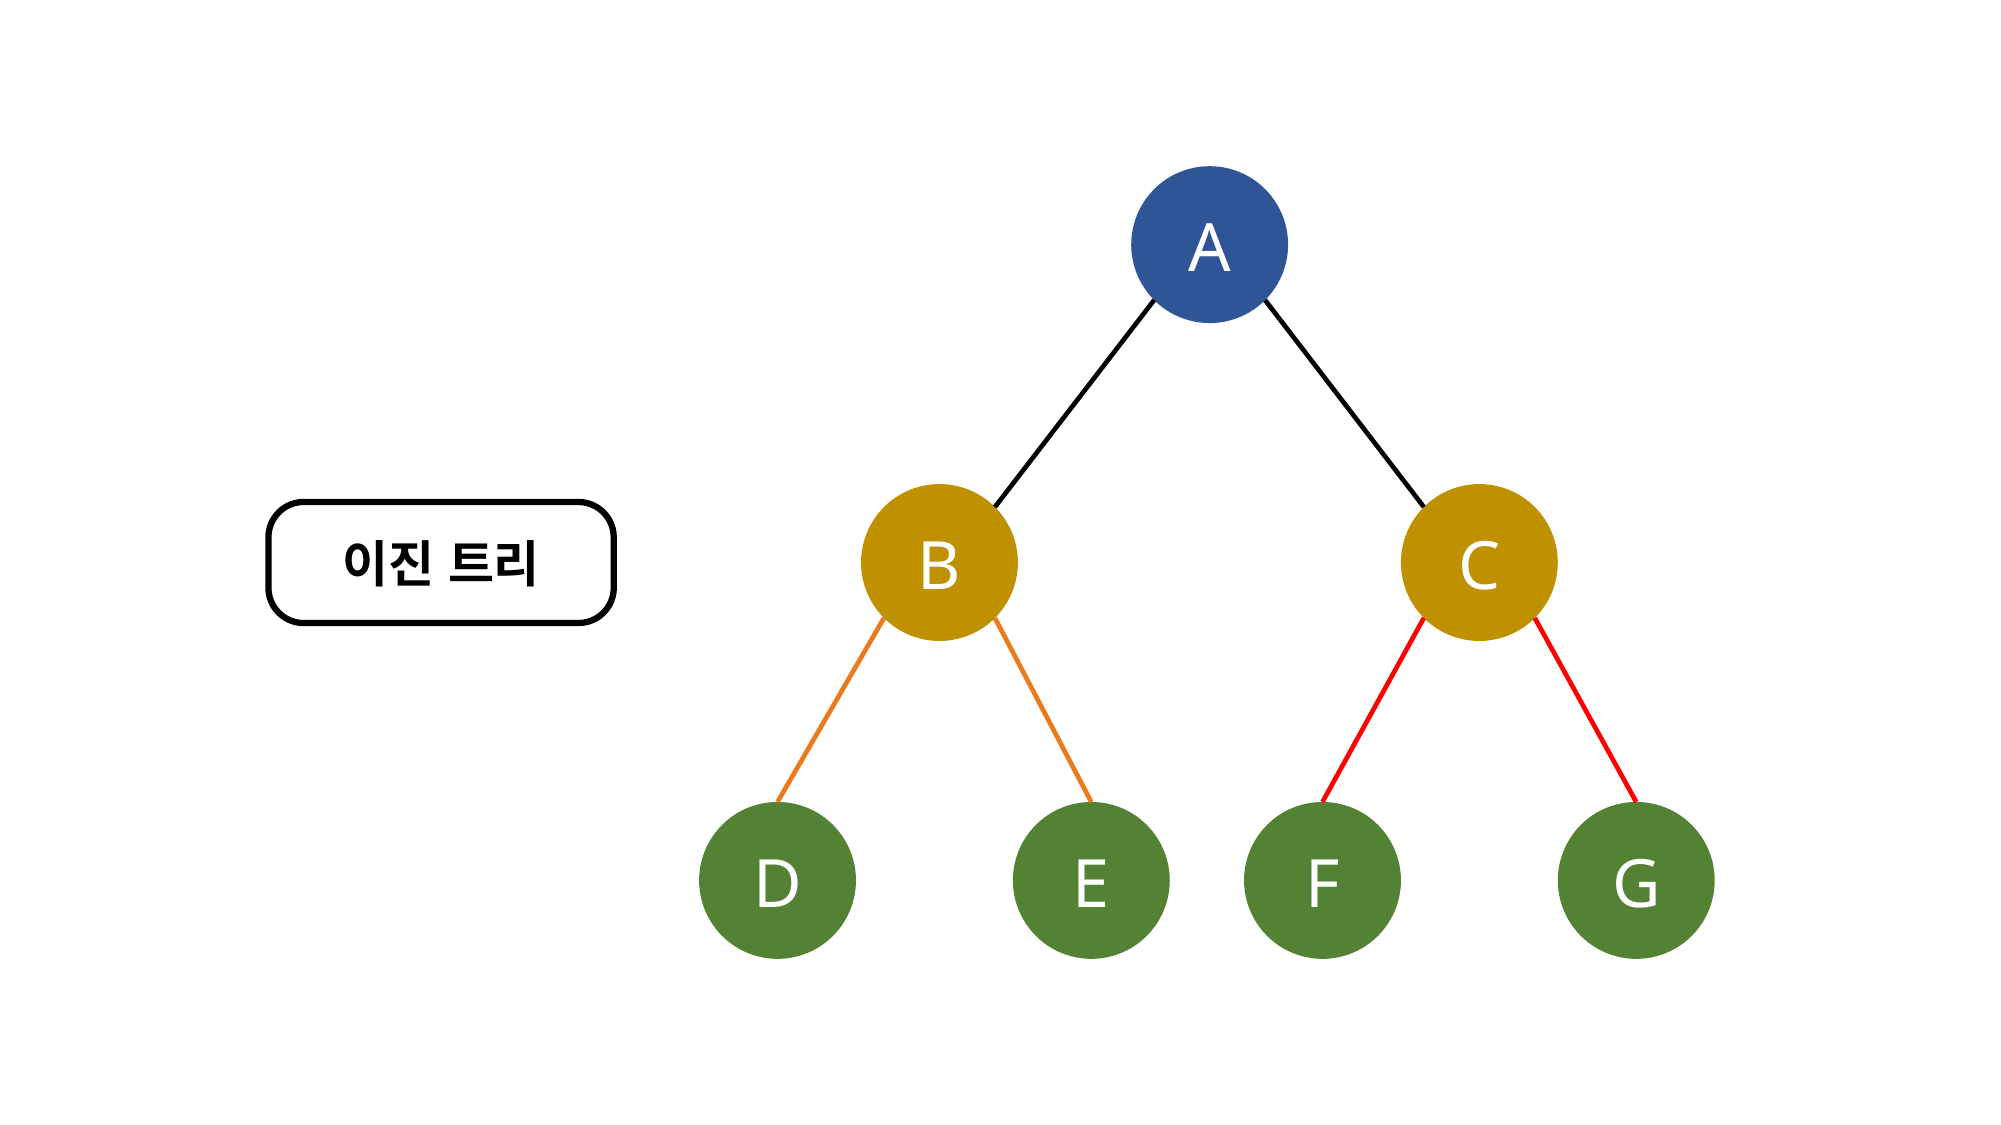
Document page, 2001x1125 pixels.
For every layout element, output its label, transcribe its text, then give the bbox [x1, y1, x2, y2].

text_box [1265, 299, 1424, 507]
text_box E [1011, 801, 1171, 960]
text_box D [698, 801, 858, 960]
text_box A [1130, 165, 1290, 325]
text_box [994, 617, 1092, 802]
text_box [994, 299, 1155, 507]
text_box B [859, 483, 1019, 643]
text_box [777, 617, 884, 802]
text_box G [1556, 801, 1716, 960]
text_box 이진 트리 [267, 500, 615, 625]
text_box F [1243, 801, 1402, 960]
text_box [1322, 617, 1424, 802]
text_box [1534, 617, 1637, 802]
text_box C [1399, 483, 1559, 643]
